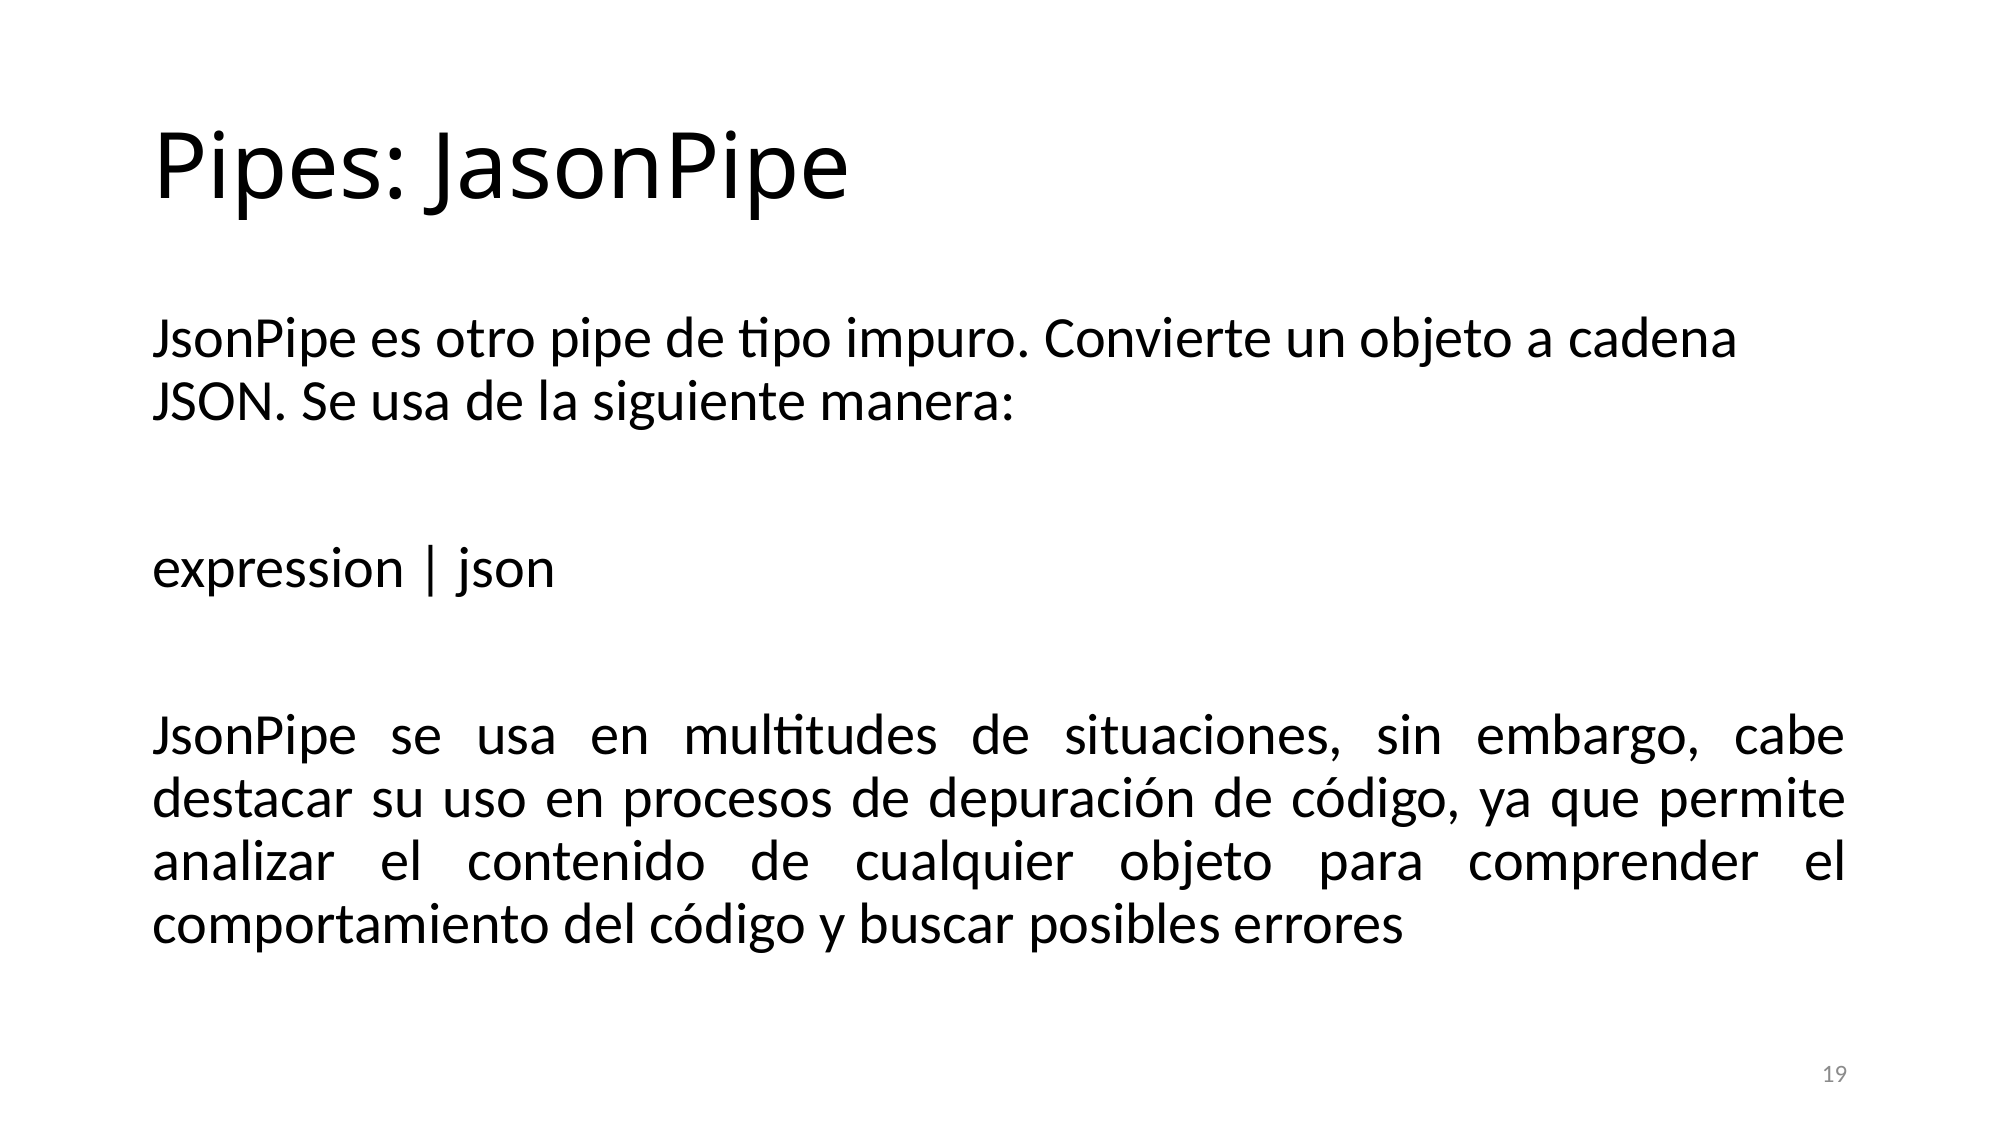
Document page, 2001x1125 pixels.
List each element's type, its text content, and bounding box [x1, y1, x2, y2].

title Pipes: JasonPipe [137, 59, 1863, 278]
list JsonPipe es otro pipe de tipo impuro. Convierte un objeto a cadena JSON. Se usa de la siguiente manera: expression | json JsonPipe se usa en multitudes de situaciones, sin embargo, cabe destacar su uso en procesos de depuración de código, ya que permite analizar el contenido de cualquier objeto para comprender el comportamiento del código y buscar posibles errores [137, 299, 1863, 1014]
slide_number 19 [1412, 1042, 1863, 1103]
